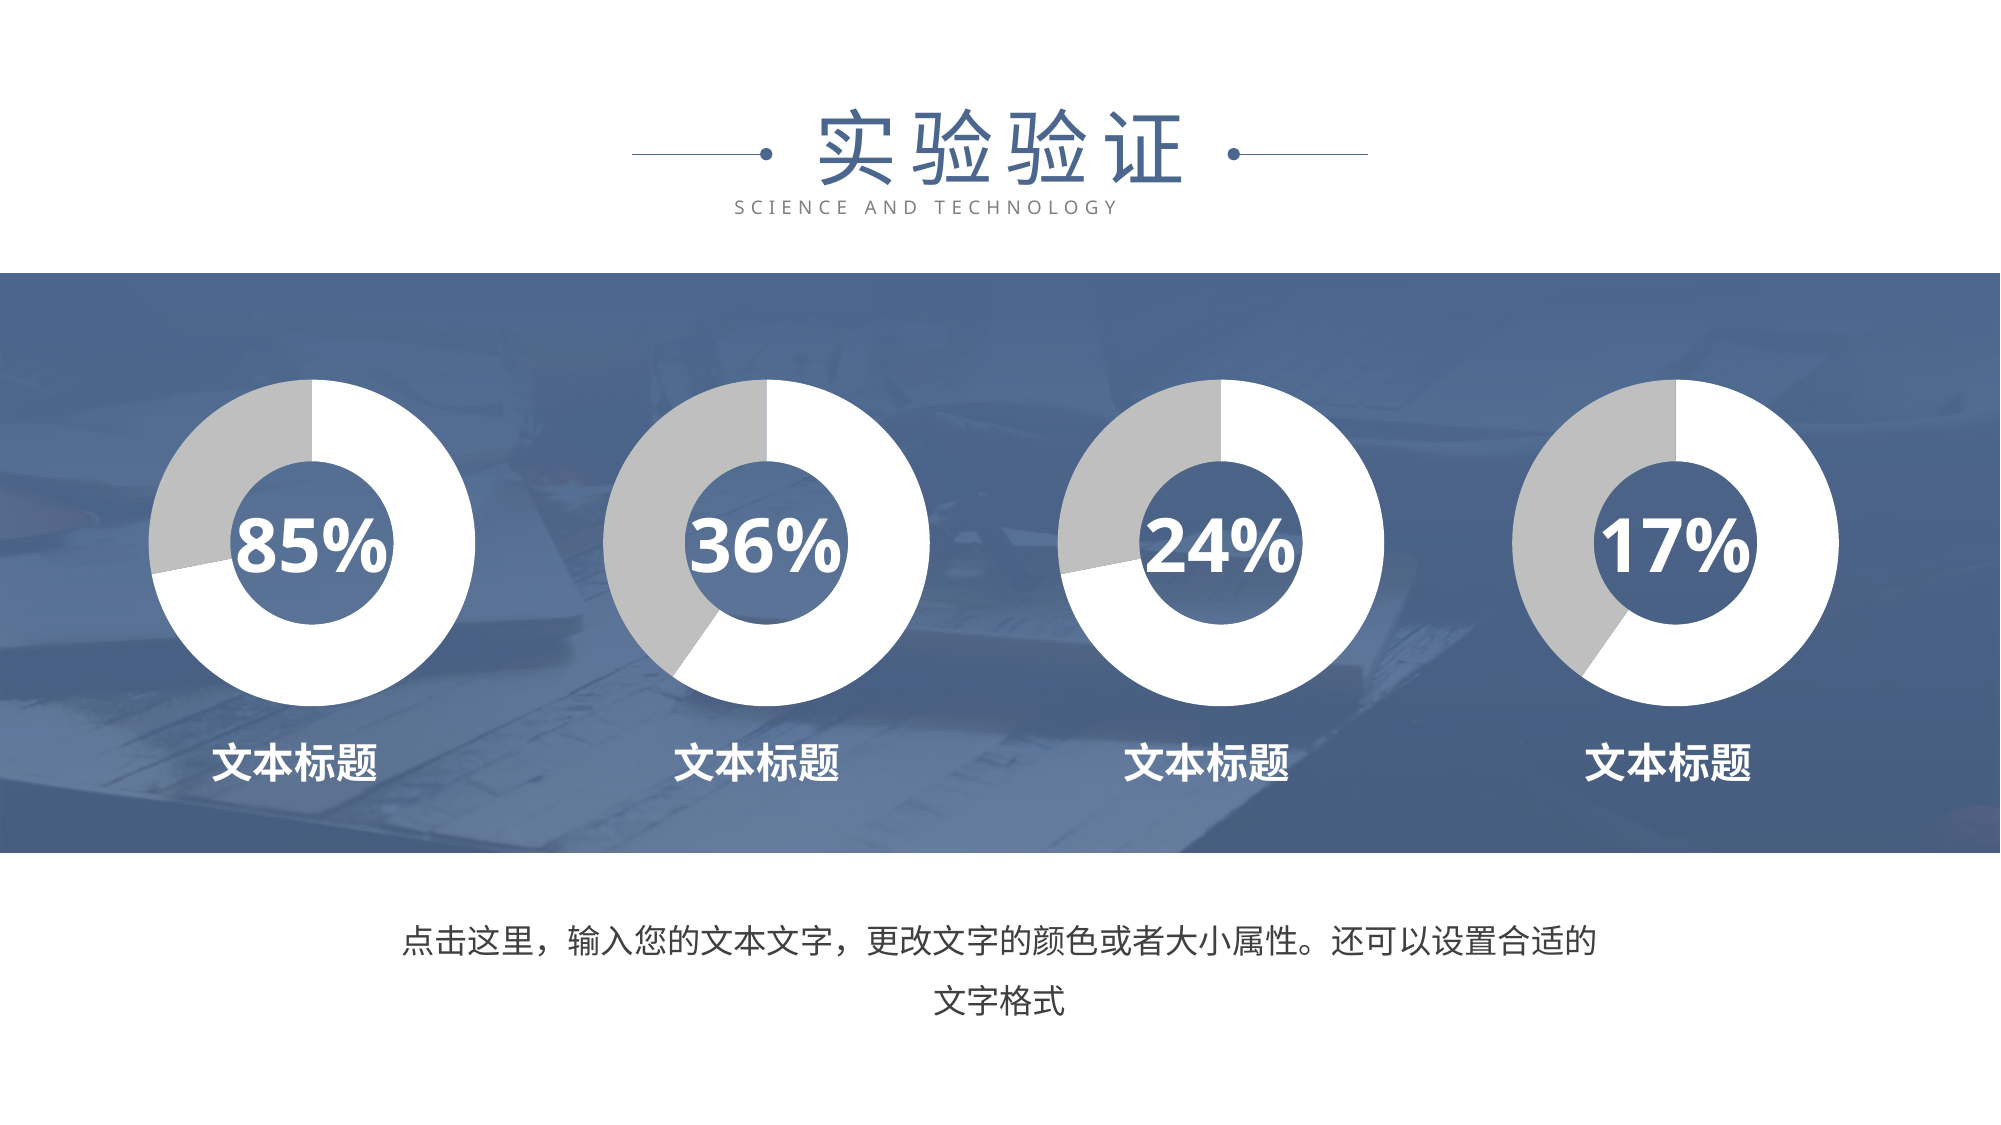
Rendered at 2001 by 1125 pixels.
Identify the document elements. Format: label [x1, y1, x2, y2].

text_box [0, 0, 2000, 1125]
chart [56, 372, 1931, 714]
